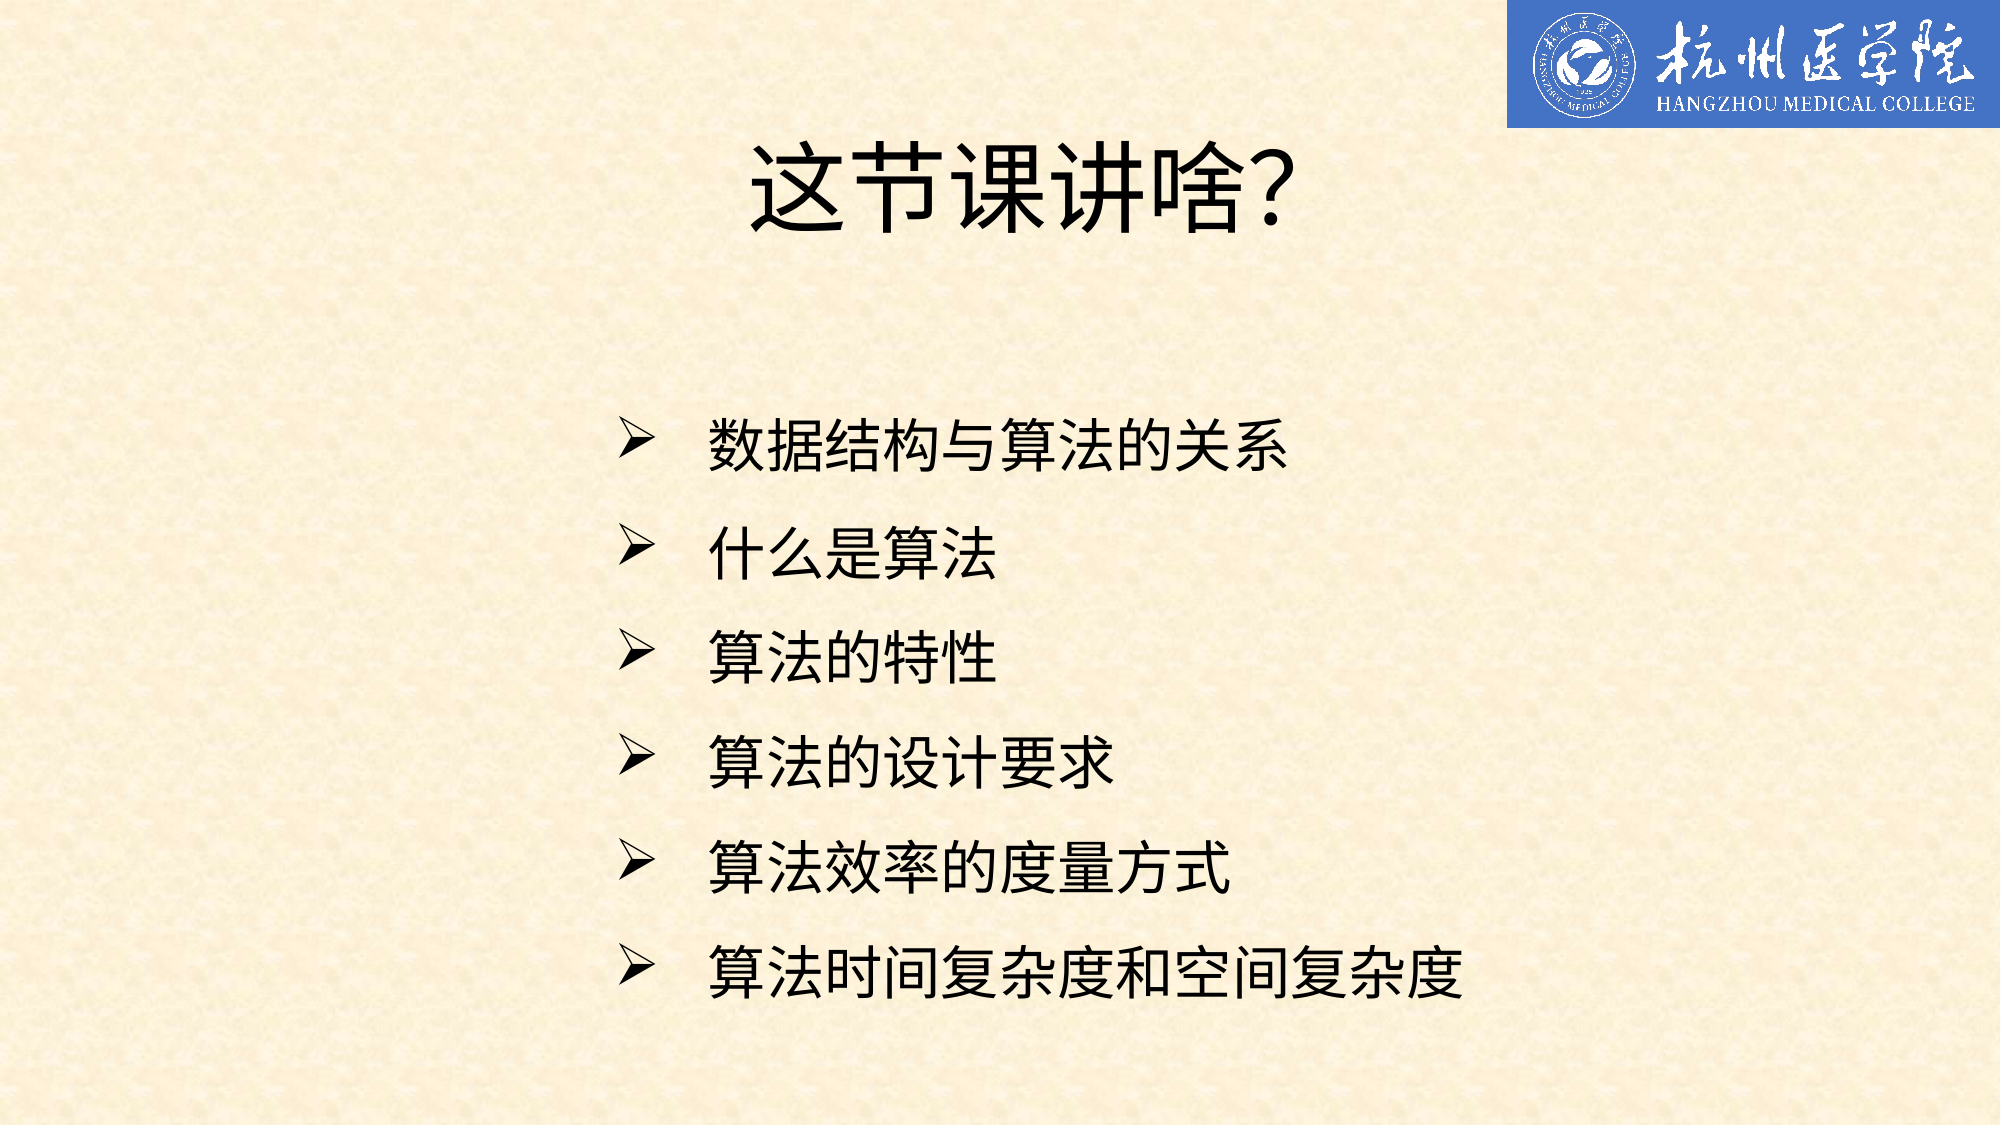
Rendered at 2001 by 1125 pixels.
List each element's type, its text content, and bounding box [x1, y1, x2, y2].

text_box 这节课讲啥？ [413, 118, 1683, 253]
text_box 数据结构与算法的关系 什么是算法 算法的特性 算法的设计要求 算法效率的度量方式 算法时间复杂度和空间复杂度 [599, 350, 1821, 1125]
picture [0, 0, 2001, 1125]
